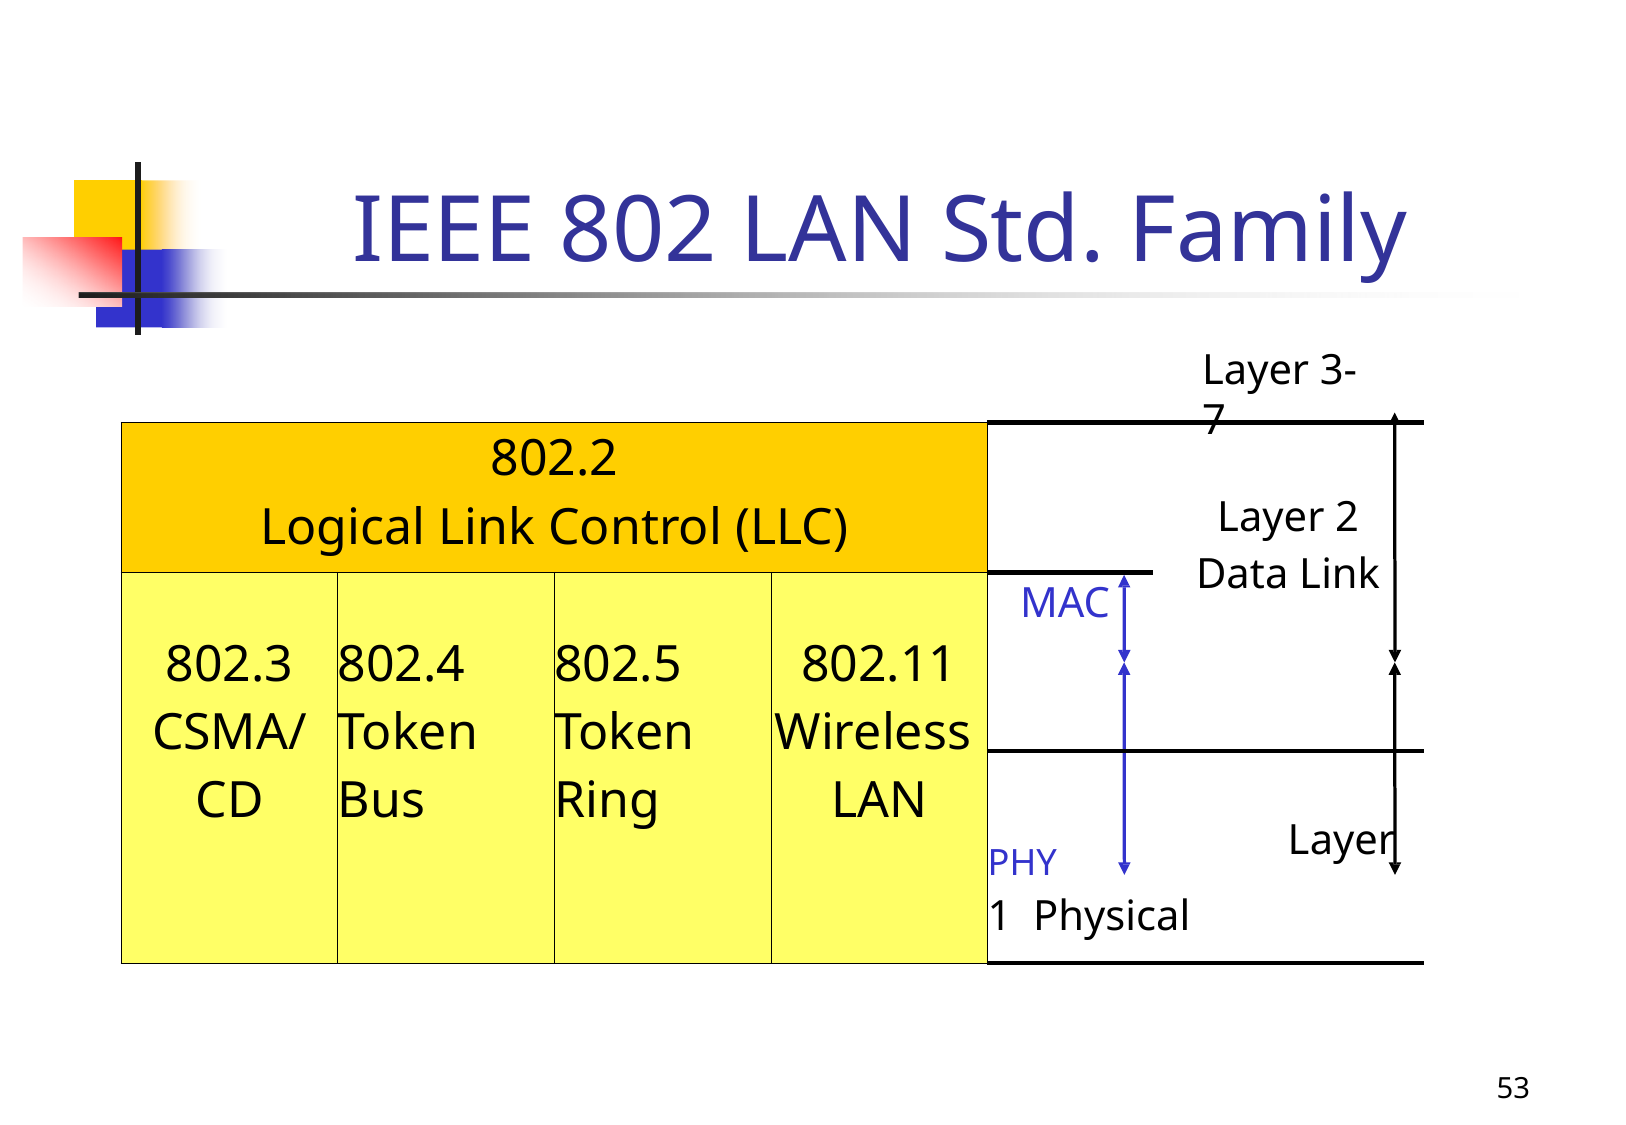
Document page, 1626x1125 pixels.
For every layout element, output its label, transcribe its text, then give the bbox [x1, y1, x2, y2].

picture [22, 237, 1541, 328]
title IEEE 802 LAN Std. Family [85, 170, 1541, 281]
table_cell 802.4 Token Bus [338, 573, 554, 963]
slide_number 53 [1492, 1059, 1547, 1106]
table_cell 802.11 Wireless LAN [772, 573, 987, 963]
table_header Layer 2 Data Link [1153, 425, 1424, 749]
table_header [988, 425, 1153, 570]
table_cell MAC [988, 575, 1153, 749]
text_box Layer 3-7 [1199, 342, 1378, 420]
table_cell 802.3 CSMA/CD [122, 573, 337, 963]
table_cell PHY Layer 1 Physical [988, 753, 1424, 961]
table_header 802.2 Logical Link Control (LLC) [122, 423, 987, 572]
table_cell 802.5 Token Ring [555, 573, 771, 963]
text_box [1390, 412, 1399, 420]
